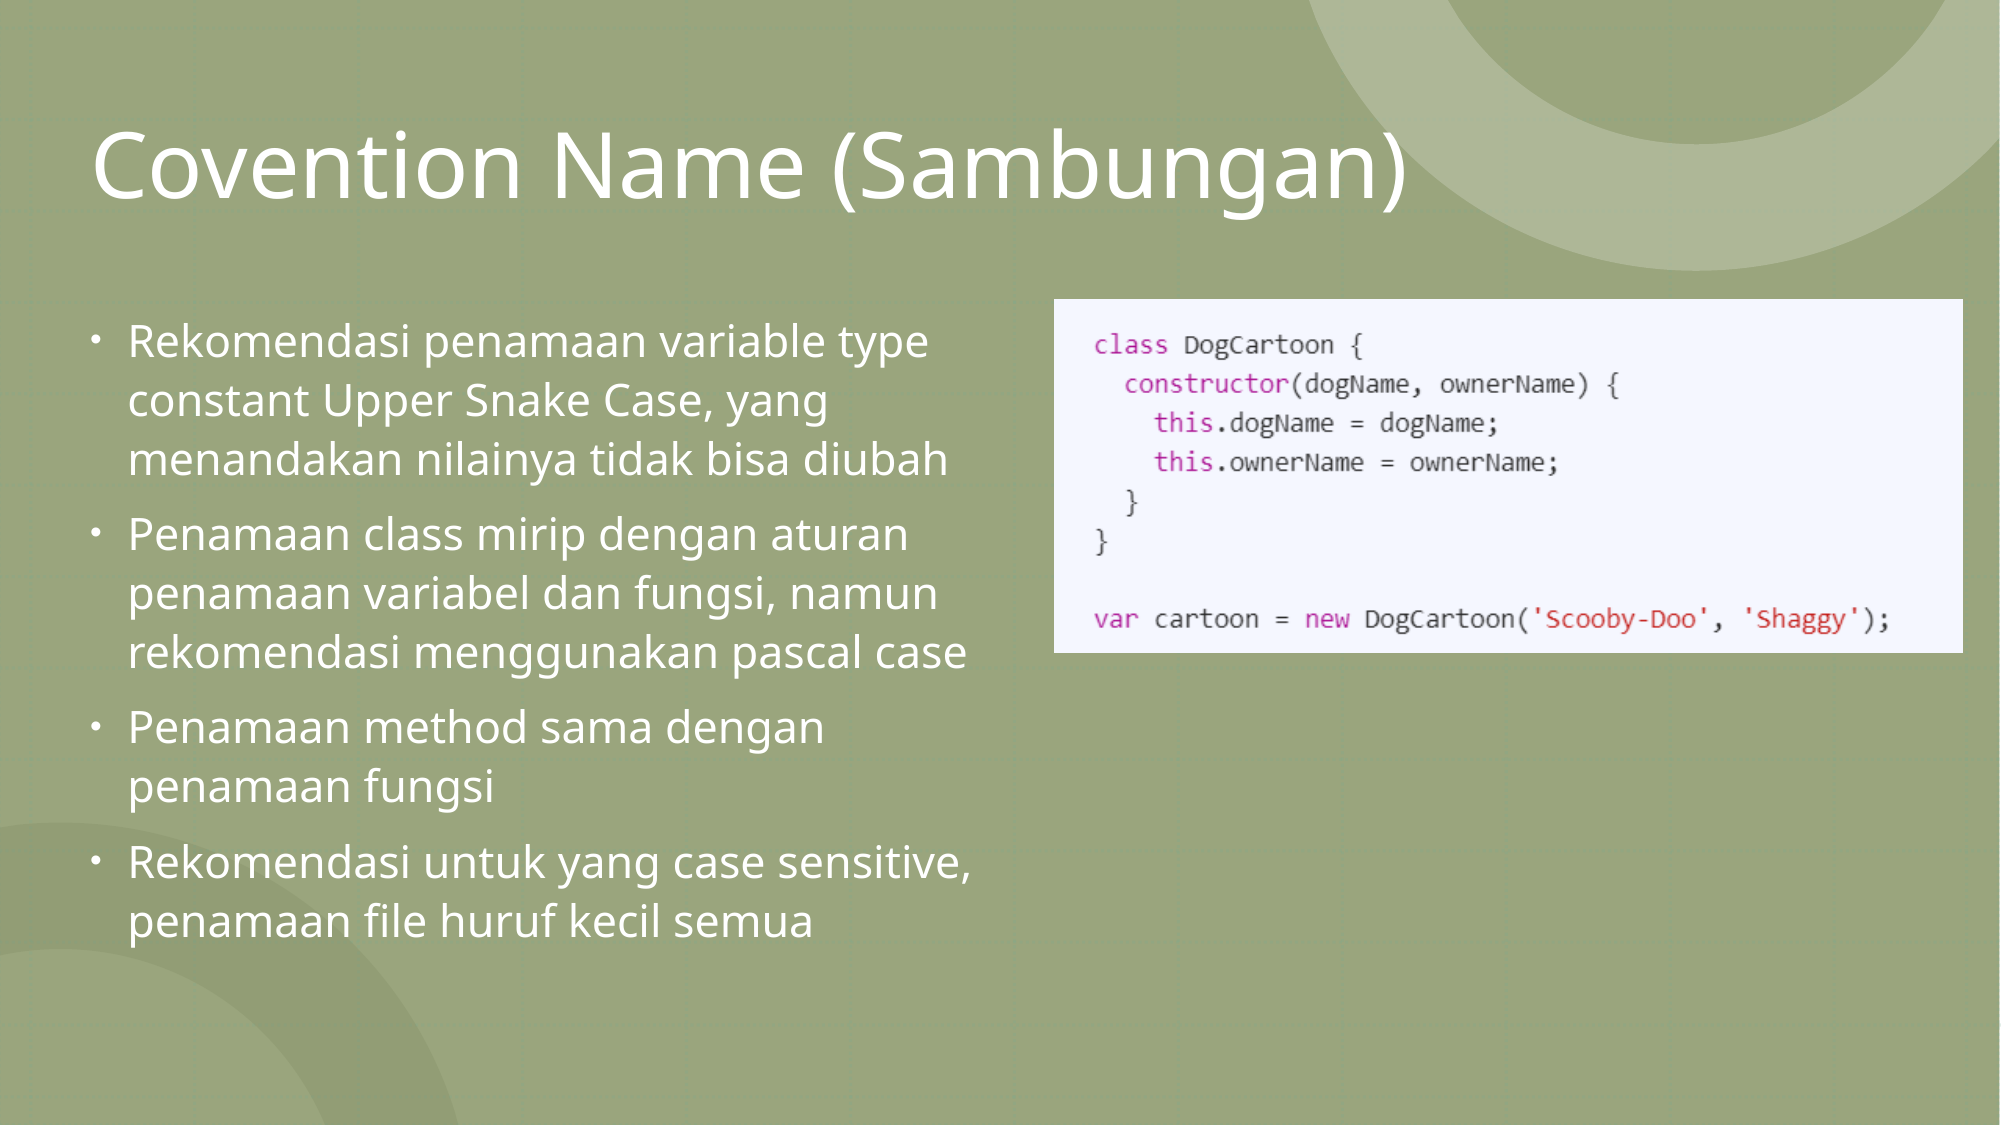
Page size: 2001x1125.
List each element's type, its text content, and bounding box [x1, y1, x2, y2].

picture [1054, 299, 1963, 653]
title Covention Name (Sambungan) [75, 59, 1834, 278]
list Rekomendasi penamaan variable type constant Upper Snake Case, yang menandakan nilainya tidak bisa diubah Penamaan class mirip dengan aturan penamaan variabel dan fungsi, namun rekomendasi menggunakan pascal case Penamaan method sama dengan penamaan fungsi Rekomendasi untuk yang case sensitive, penamaan file huruf kecil semua [75, 299, 1000, 1014]
